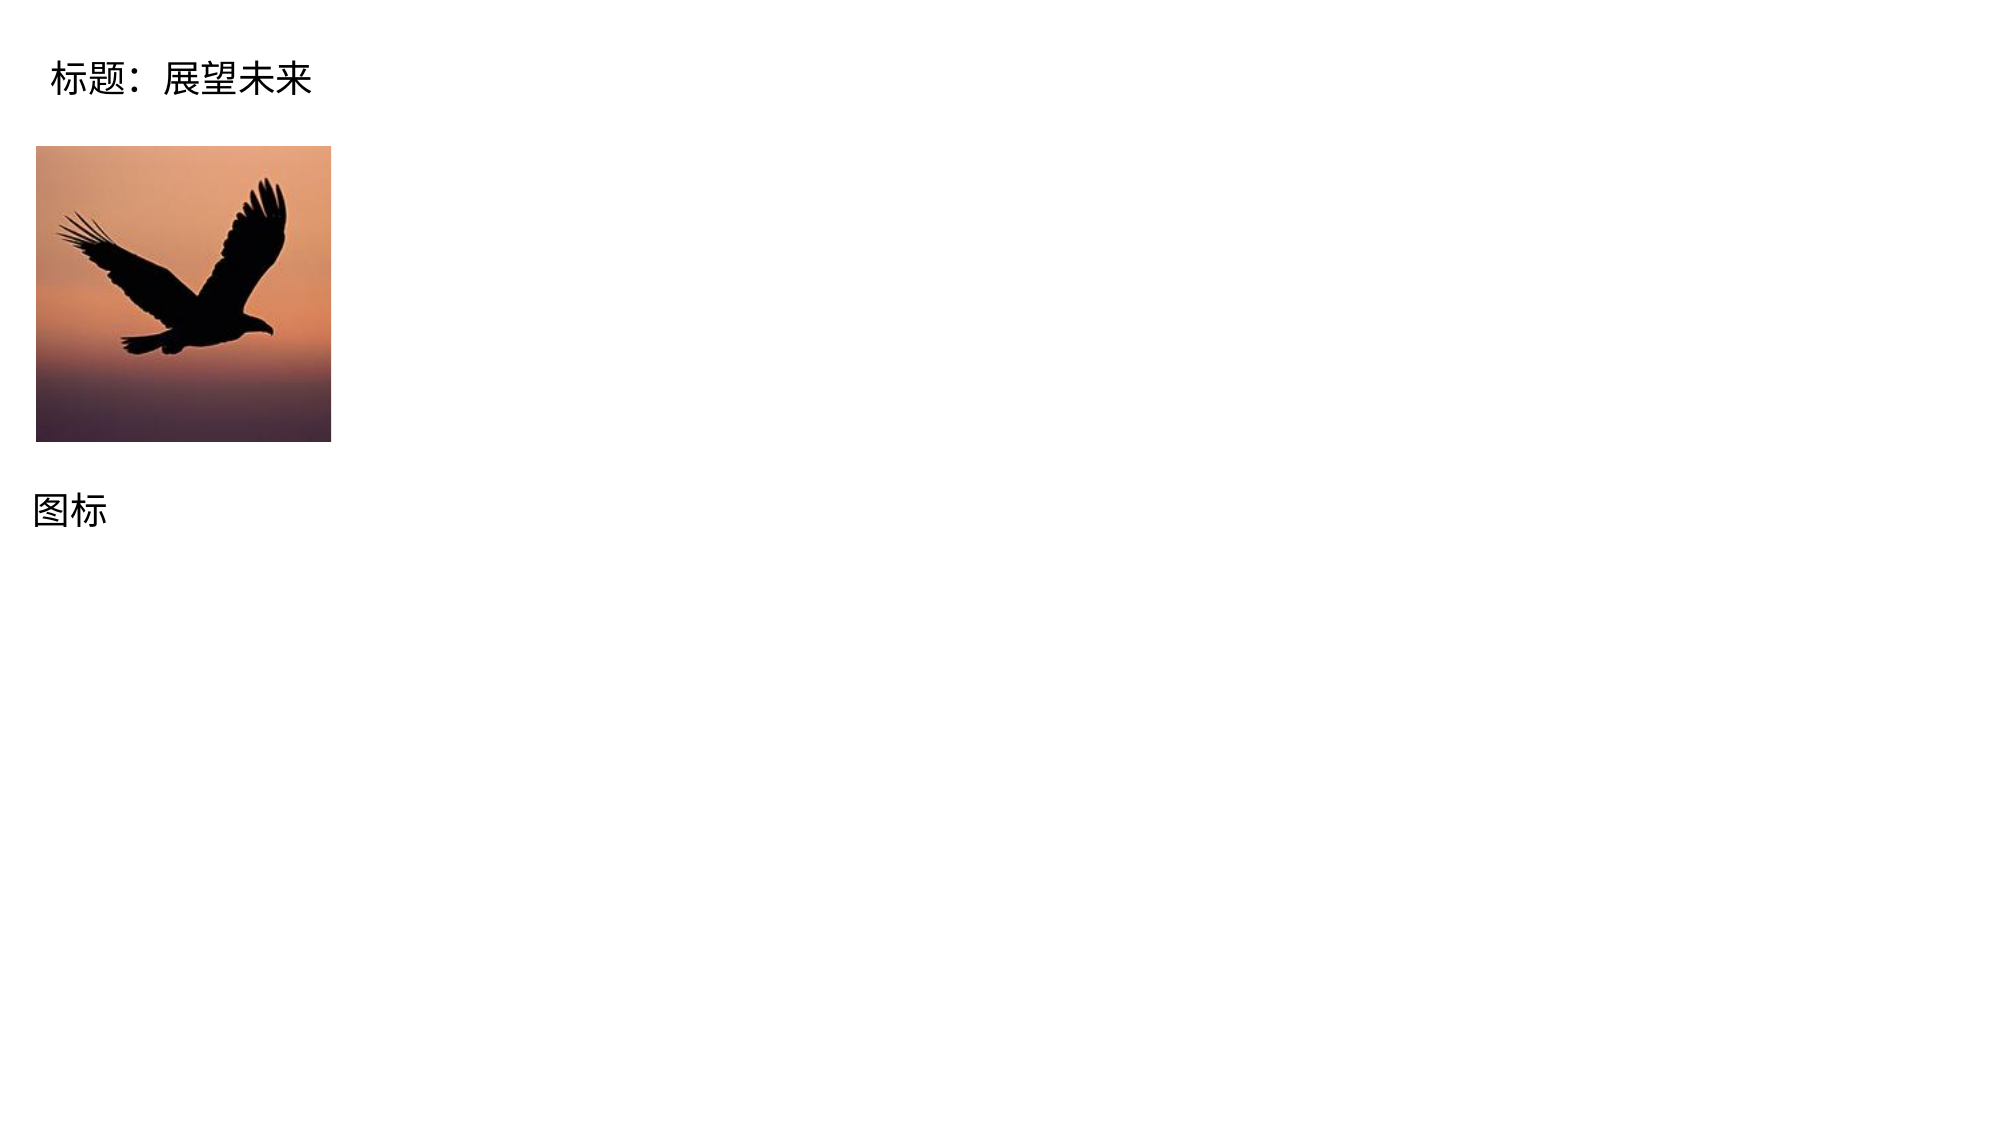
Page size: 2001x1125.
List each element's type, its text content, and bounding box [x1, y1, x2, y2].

text_box 图标 [17, 479, 350, 540]
text_box 标题：展望未来 [36, 47, 368, 108]
picture [35, 146, 332, 442]
